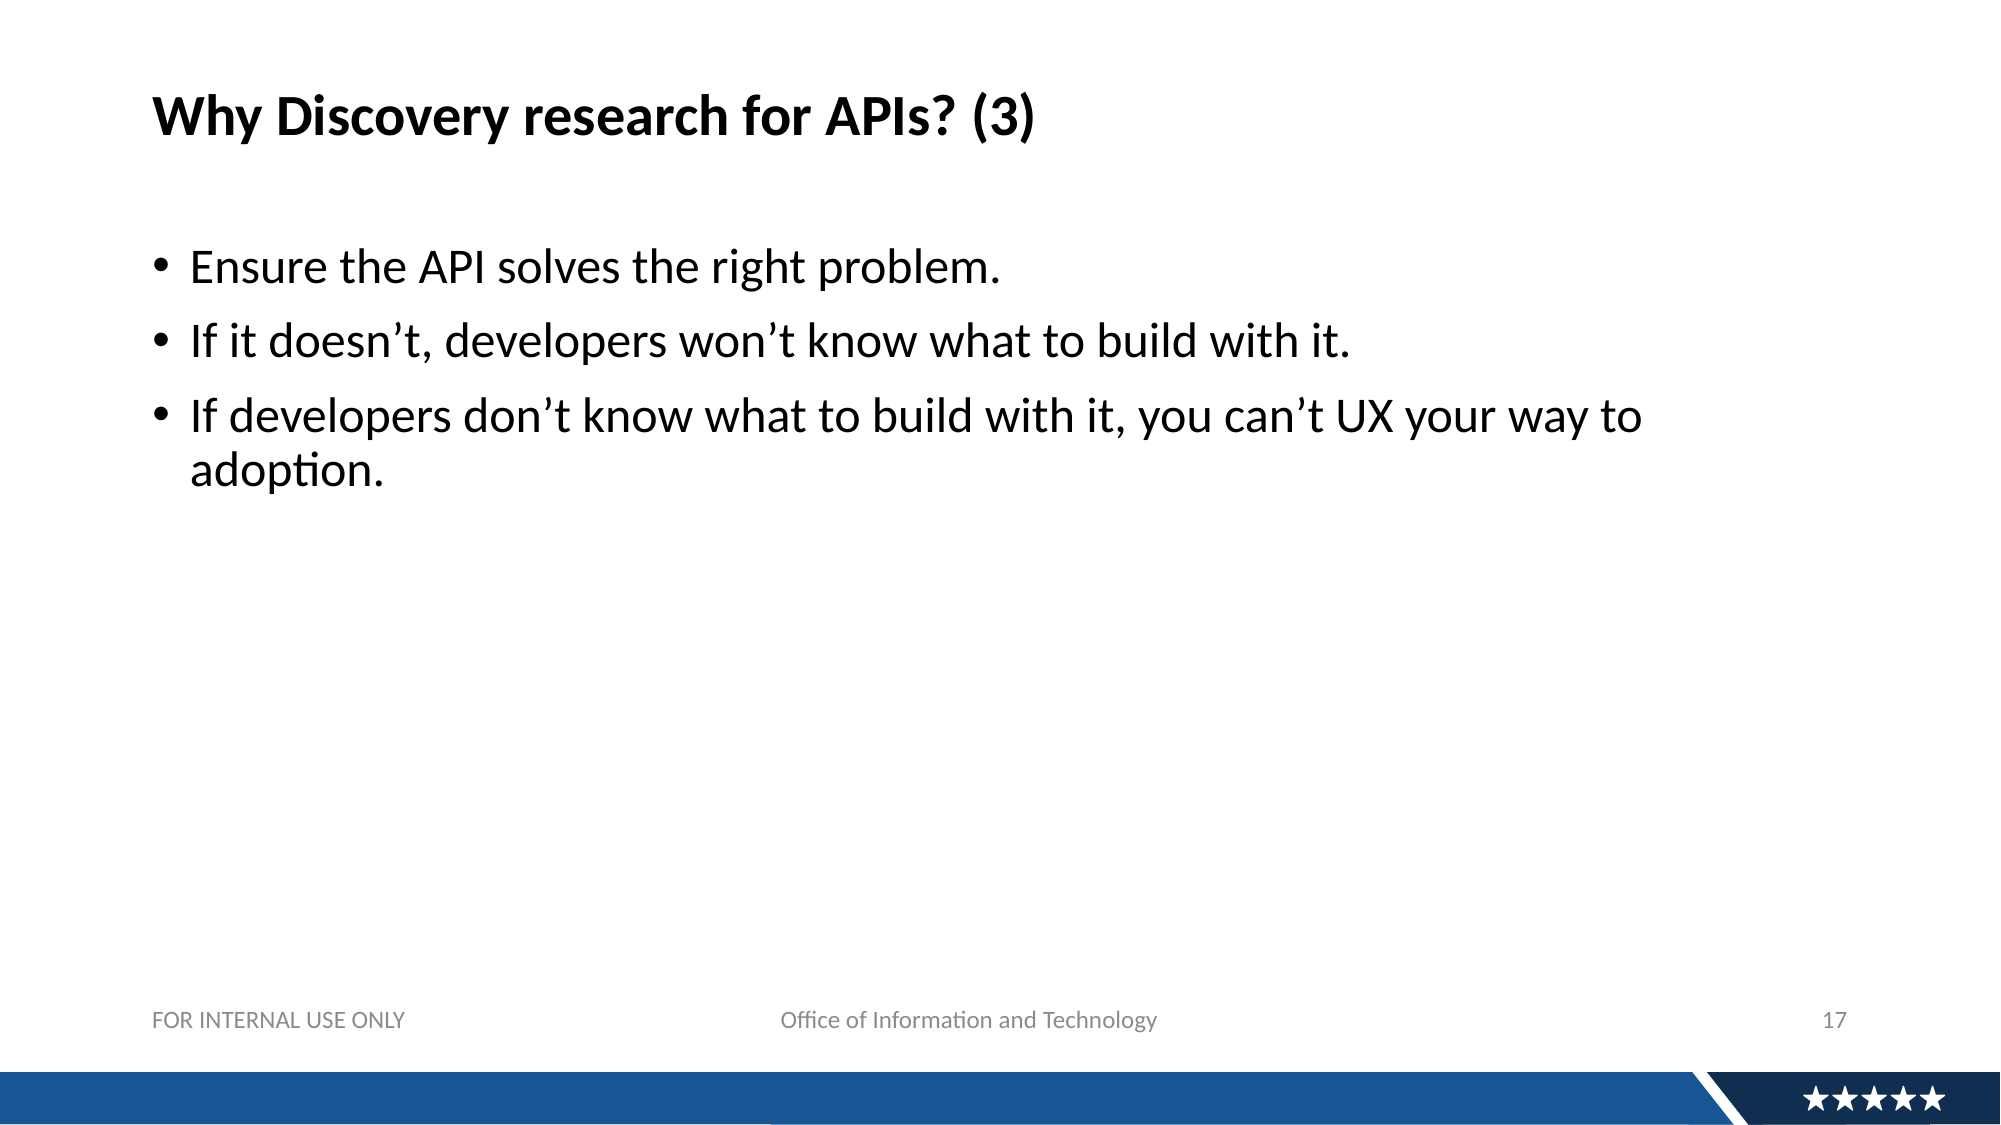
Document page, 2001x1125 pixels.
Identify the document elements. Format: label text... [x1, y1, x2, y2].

title Why Discovery research for APIs? (3) [137, 59, 1863, 173]
slide_number 17 [1412, 988, 1863, 1049]
picture [0, 1072, 2000, 1125]
list Ensure the API solves the right problem. If it doesn’t, developers won’t know what to build with it. If developers don’t know what to build with it, you can’t UX your way to adoption. [137, 232, 1863, 965]
text_box FOR INTERNAL USE ONLY Office of Information and Technology [137, 988, 1373, 1049]
